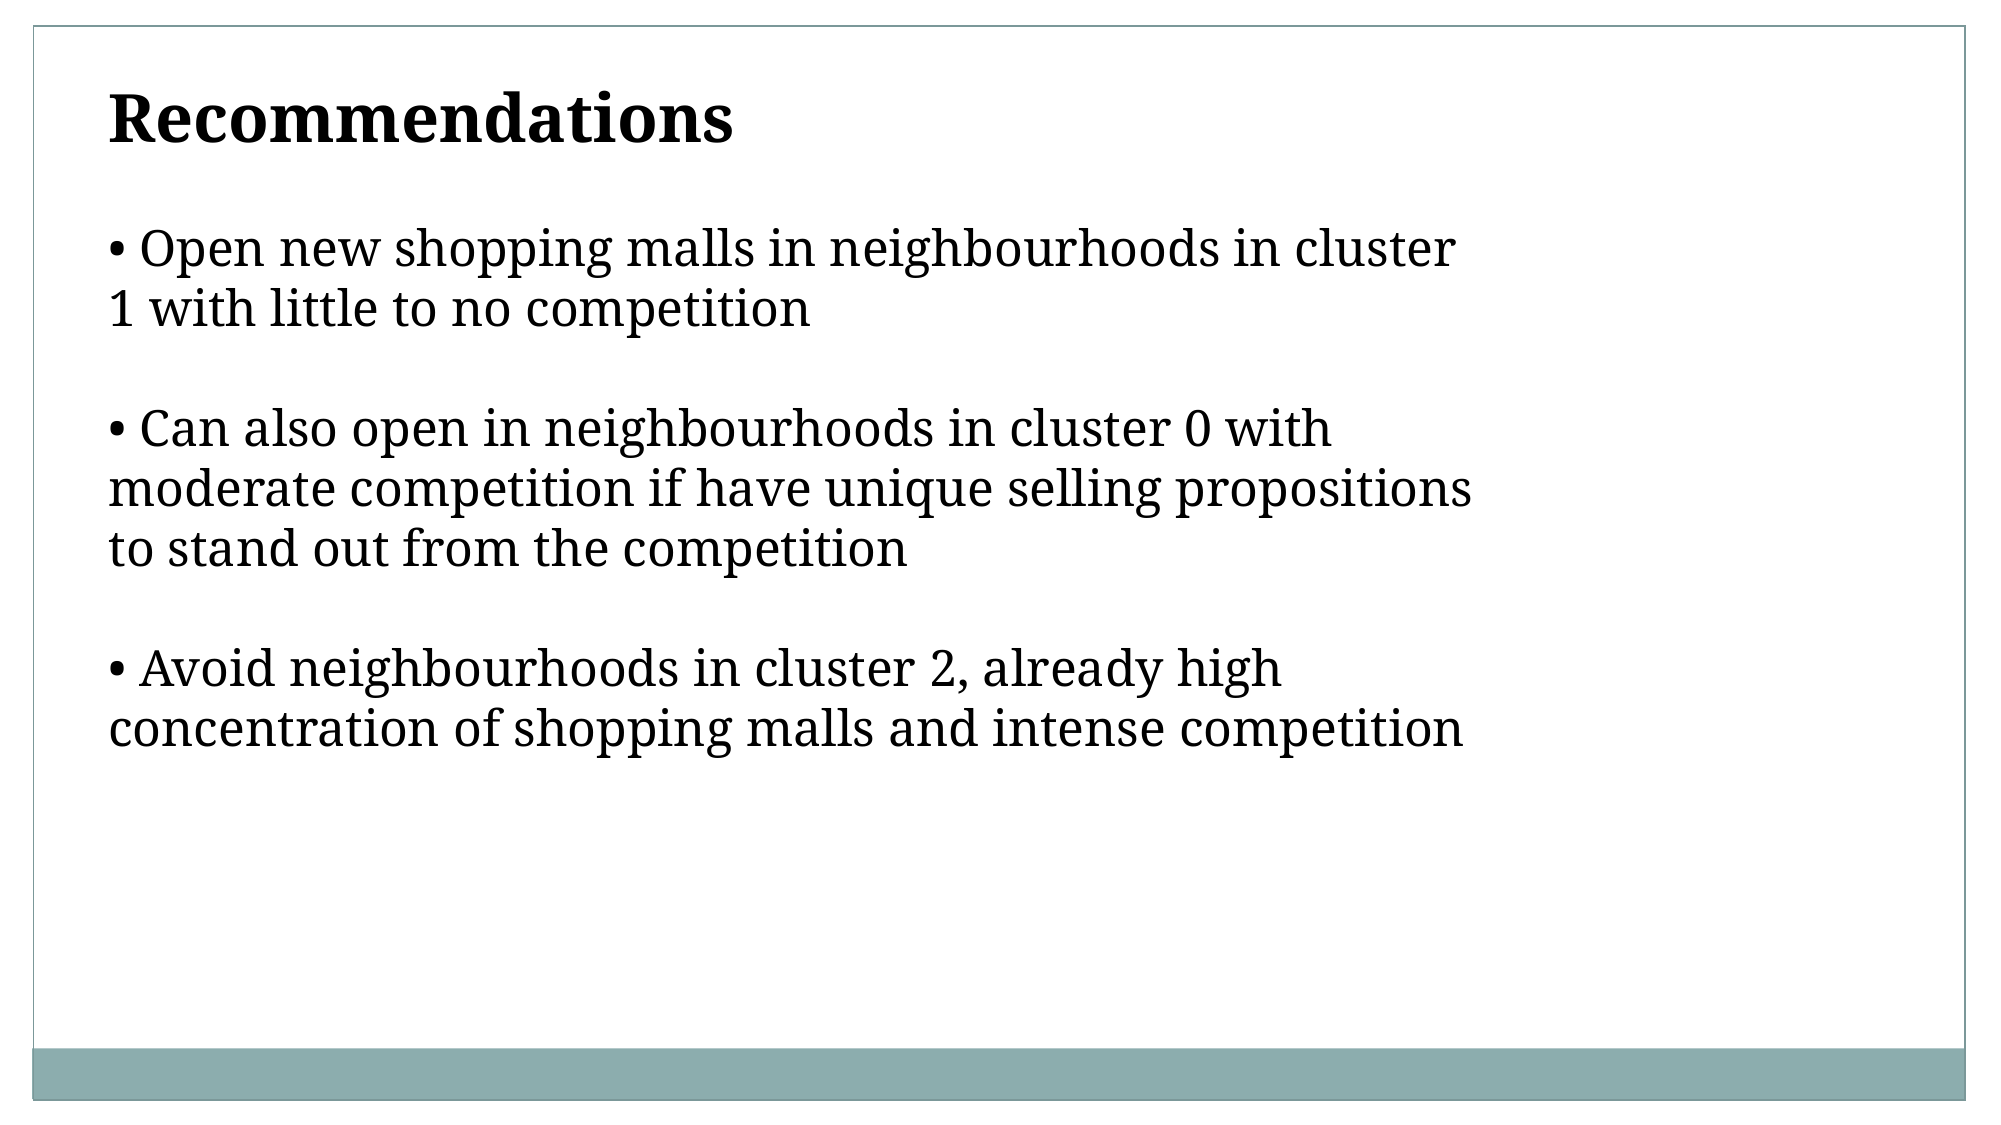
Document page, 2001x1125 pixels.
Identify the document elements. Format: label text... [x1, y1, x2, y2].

text_box Recommendations • Open new shopping malls in neighbourhoods in cluster 1 with little to no competition • Can also open in neighbourhoods in cluster 0 with moderate competition if have unique selling propositions to stand out from the competition • Avoid neighbourhoods in cluster 2, already high concentration of shopping malls and intense competition [93, 68, 1501, 764]
